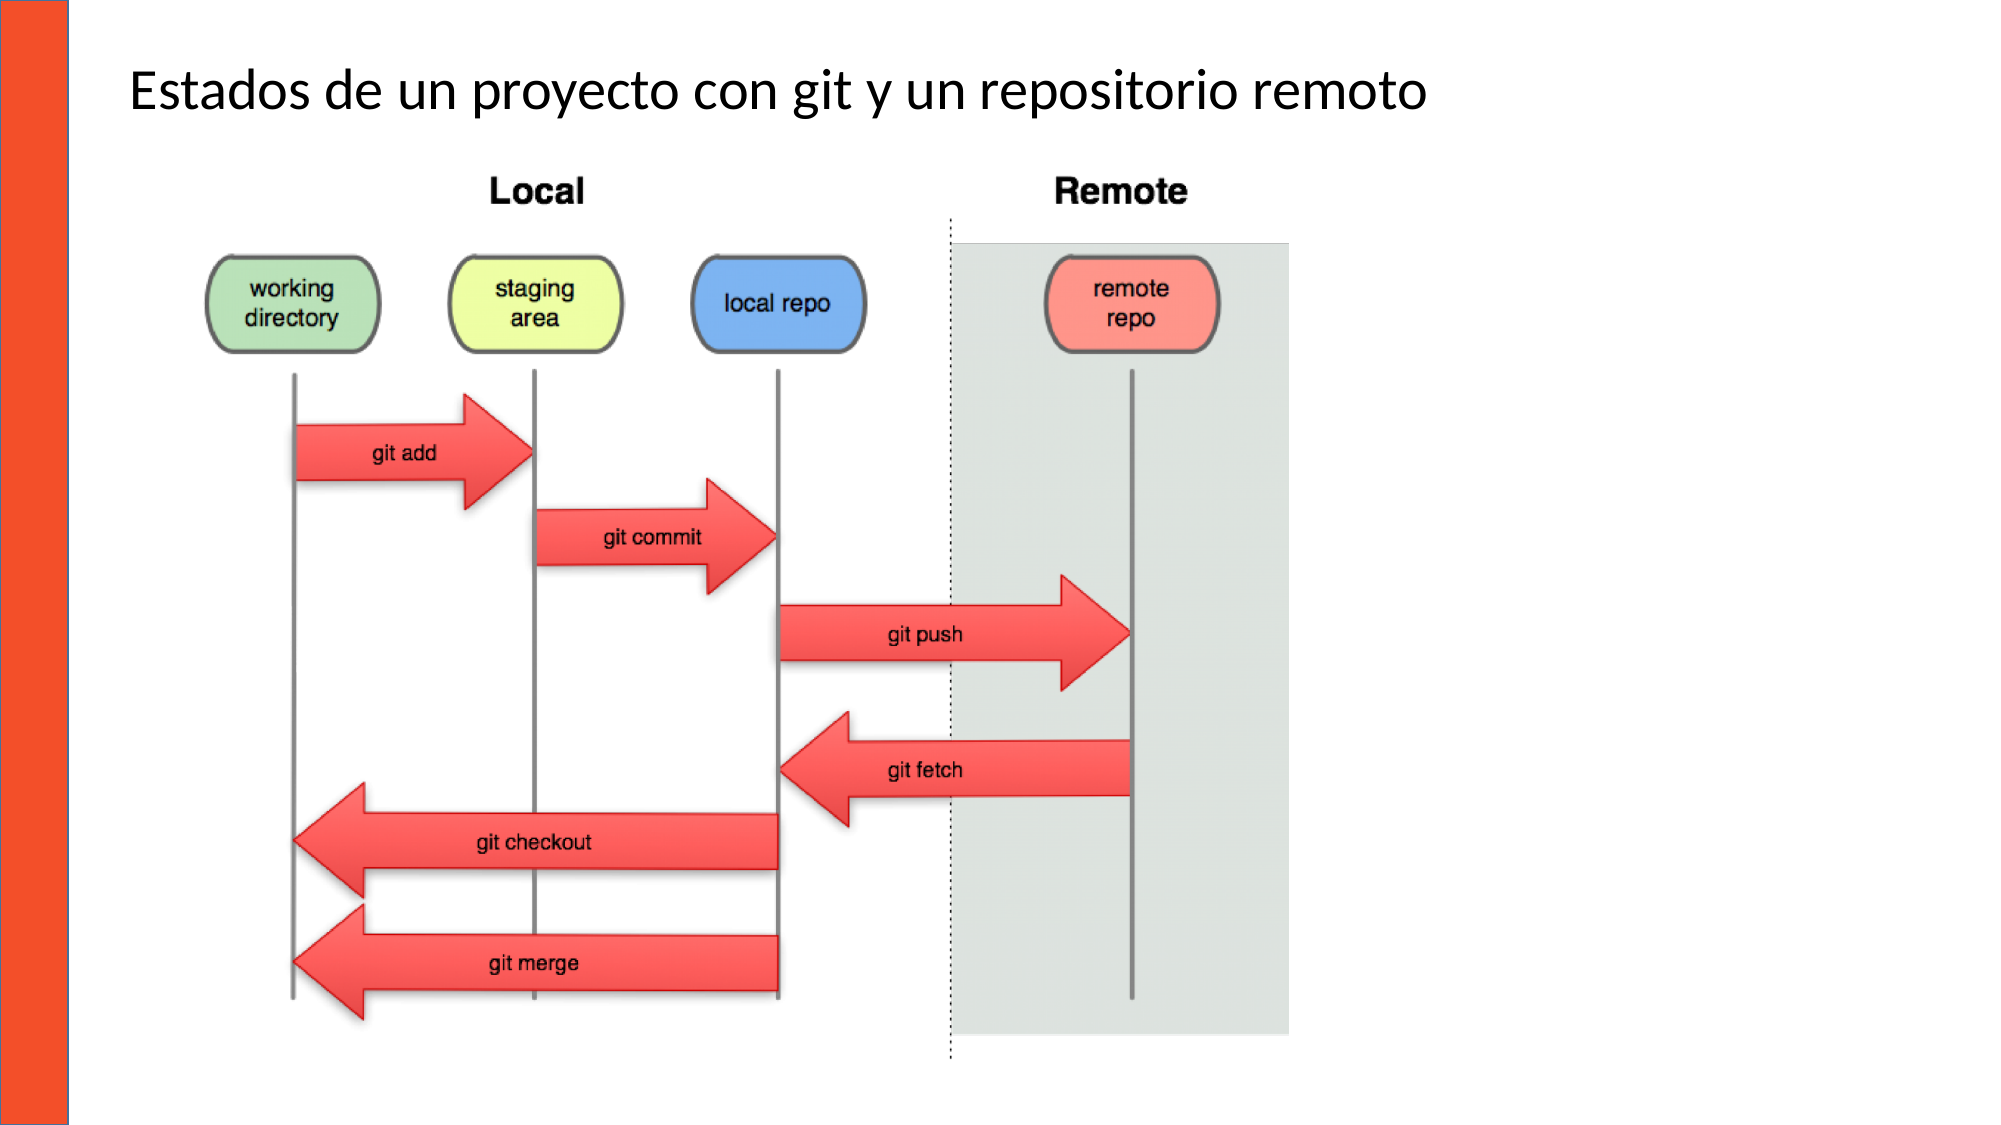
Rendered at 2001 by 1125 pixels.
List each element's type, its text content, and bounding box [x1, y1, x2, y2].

picture [200, 168, 1289, 1060]
text_box Estados de un proyecto con git y un repositorio remoto [115, 44, 1444, 129]
text_box [0, 0, 69, 1125]
